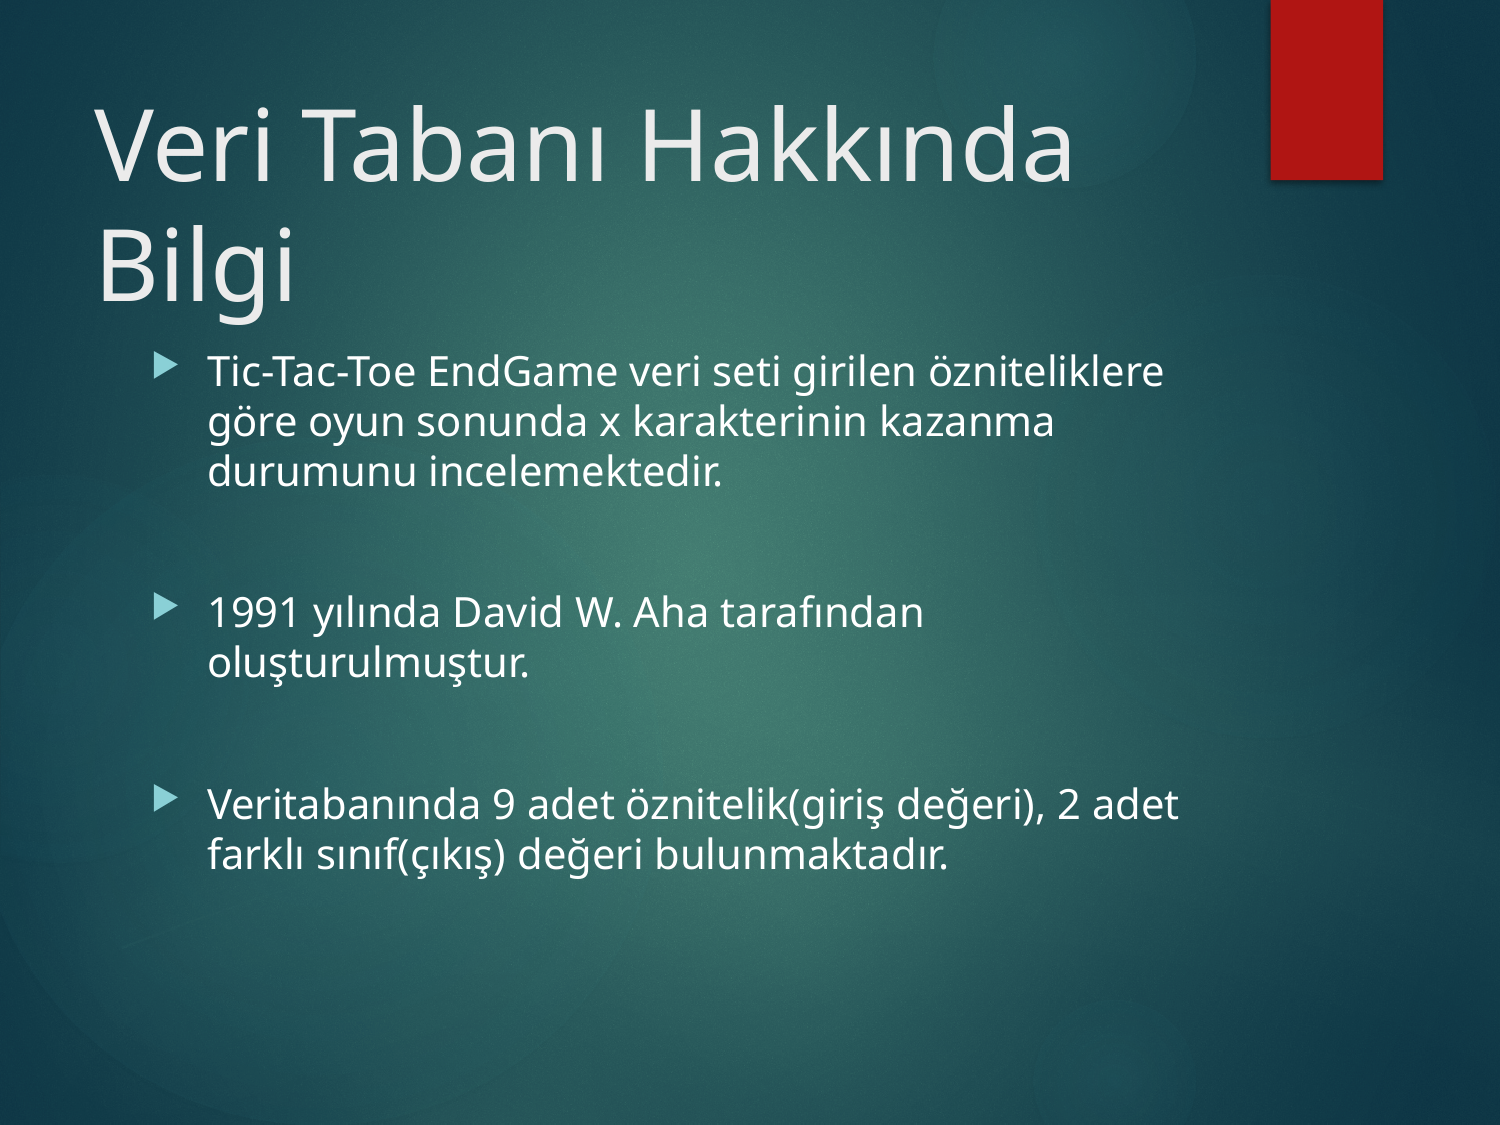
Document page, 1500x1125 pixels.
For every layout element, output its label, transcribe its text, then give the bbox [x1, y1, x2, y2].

list Tic-Tac-Toe EndGame veri seti girilen özniteliklere göre oyun sonunda x karakterinin kazanma durumunu incelemektedir. 1991 yılında David W. Aha tarafından oluşturulmuştur. Veritabanında 9 adet öznitelik(giriş değeri), 2 adet farklı sınıf(çıkış) değeri bulunmaktadır. [135, 336, 1237, 1025]
title Veri Tabanı Hakkında Bilgi [79, 74, 1237, 304]
